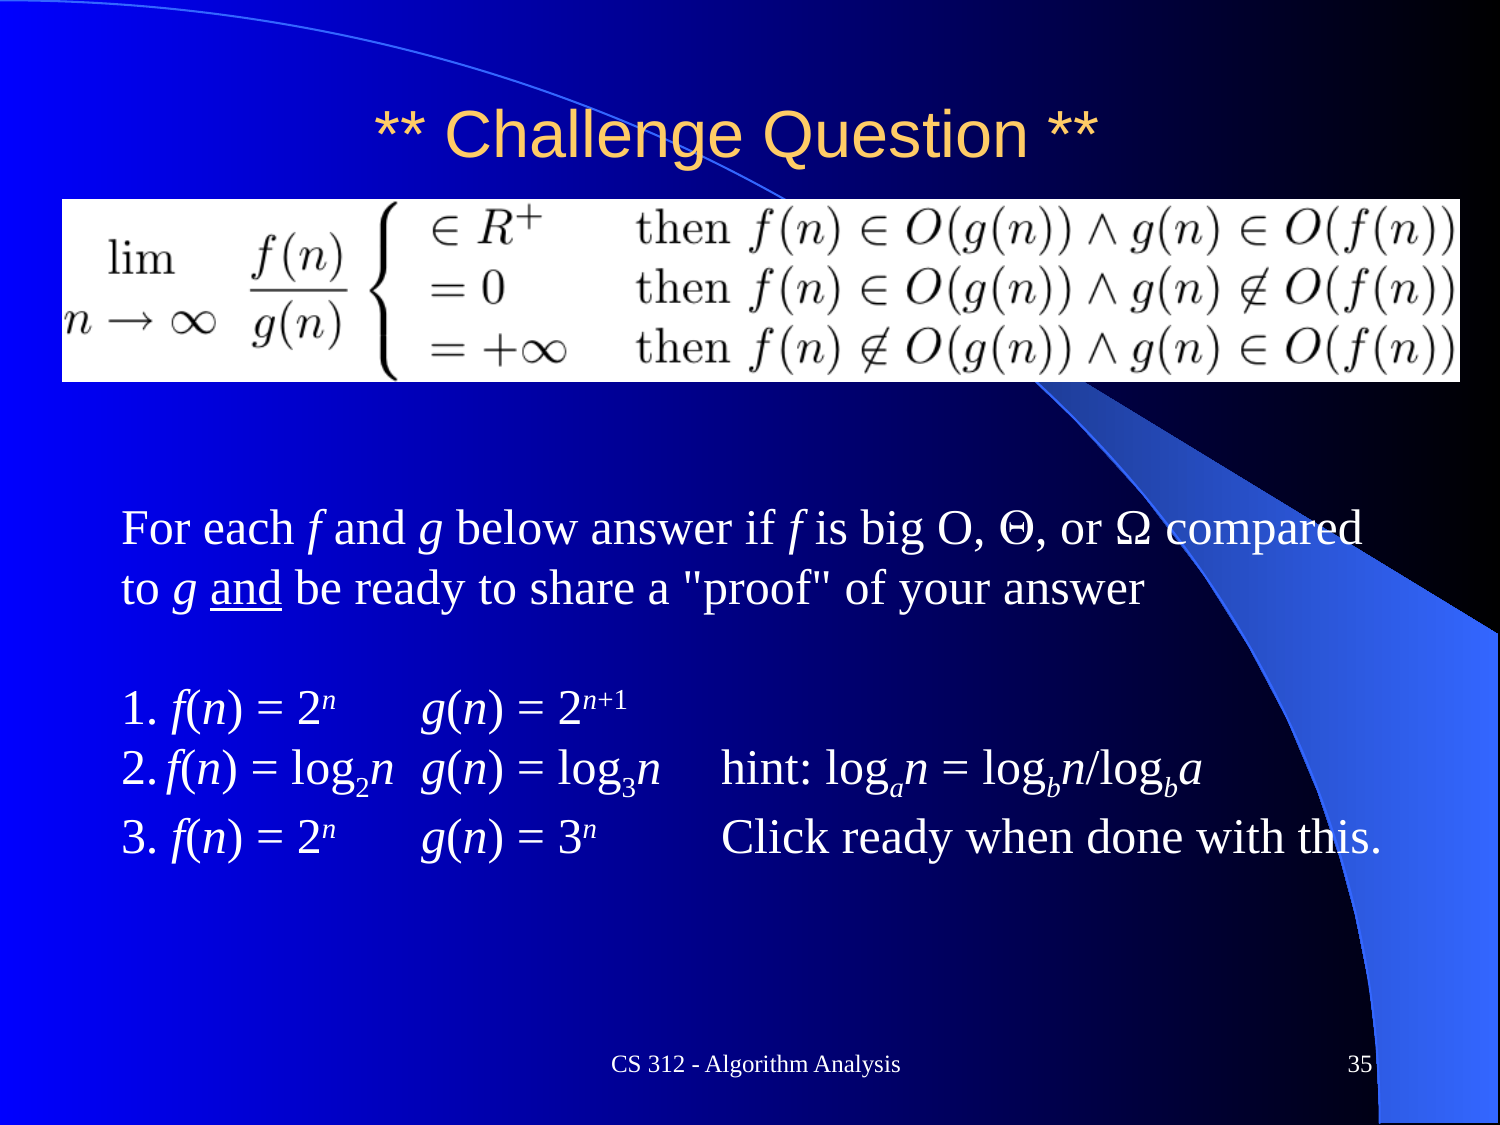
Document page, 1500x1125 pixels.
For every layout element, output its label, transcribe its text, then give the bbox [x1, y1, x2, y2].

text_box For each f and g below answer if f is big O, , or Ω compared to g and be ready to share a "proof" of your answer 1. f(n) = 2n g(n) = 2n+1 2. f(n) = log2n g(n) = log3n hint: logan = logbn/logba 3. f(n) = 2n g(n) = 3n Click ready when done with this. [106, 487, 1413, 871]
picture [62, 199, 1460, 382]
footer CS 312 - Algorithm Analysis [474, 1024, 1038, 1101]
title ** Challenge Question ** [99, 62, 1376, 198]
slide_number 35 [1074, 1024, 1388, 1101]
